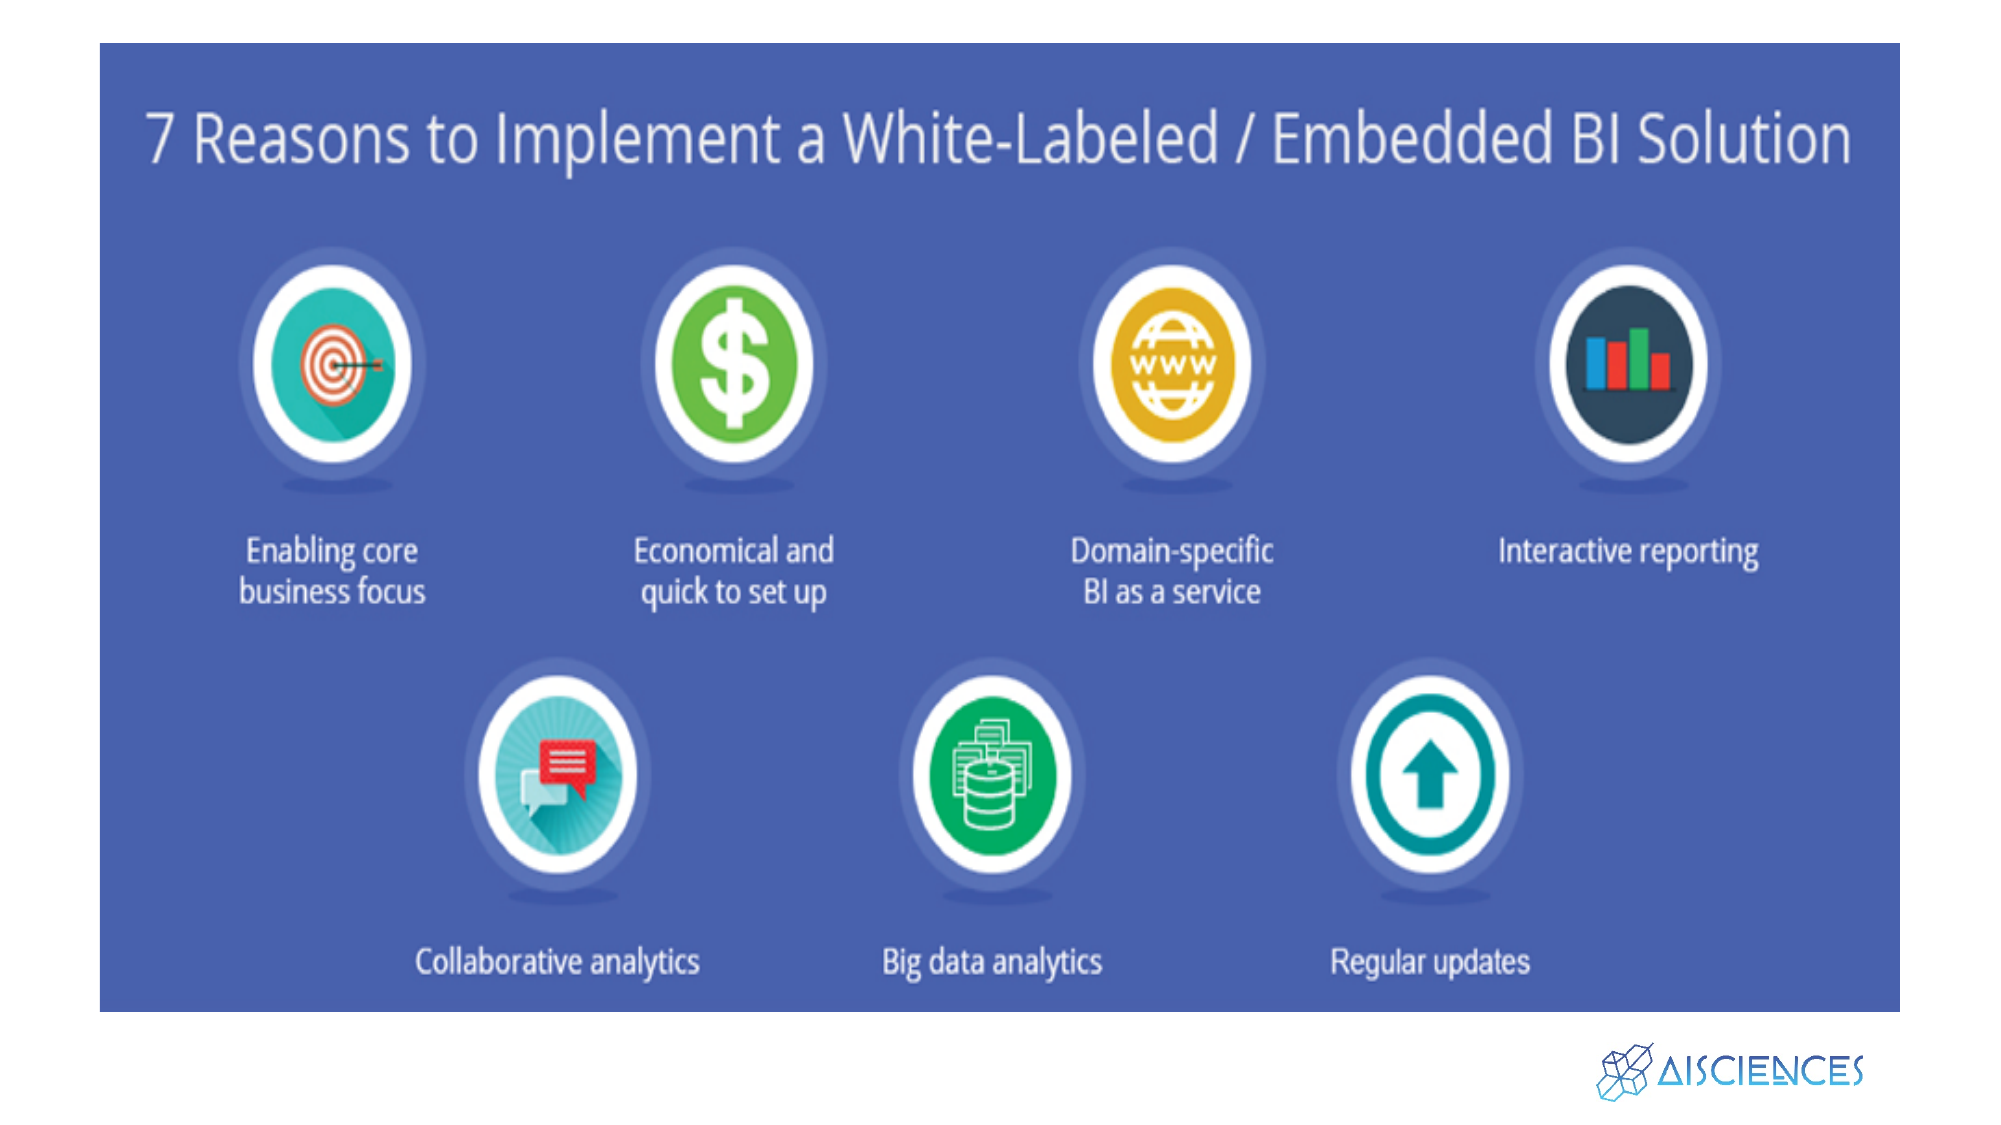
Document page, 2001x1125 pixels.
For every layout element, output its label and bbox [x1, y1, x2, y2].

picture [1596, 1042, 1863, 1102]
list [99, 43, 1901, 1012]
